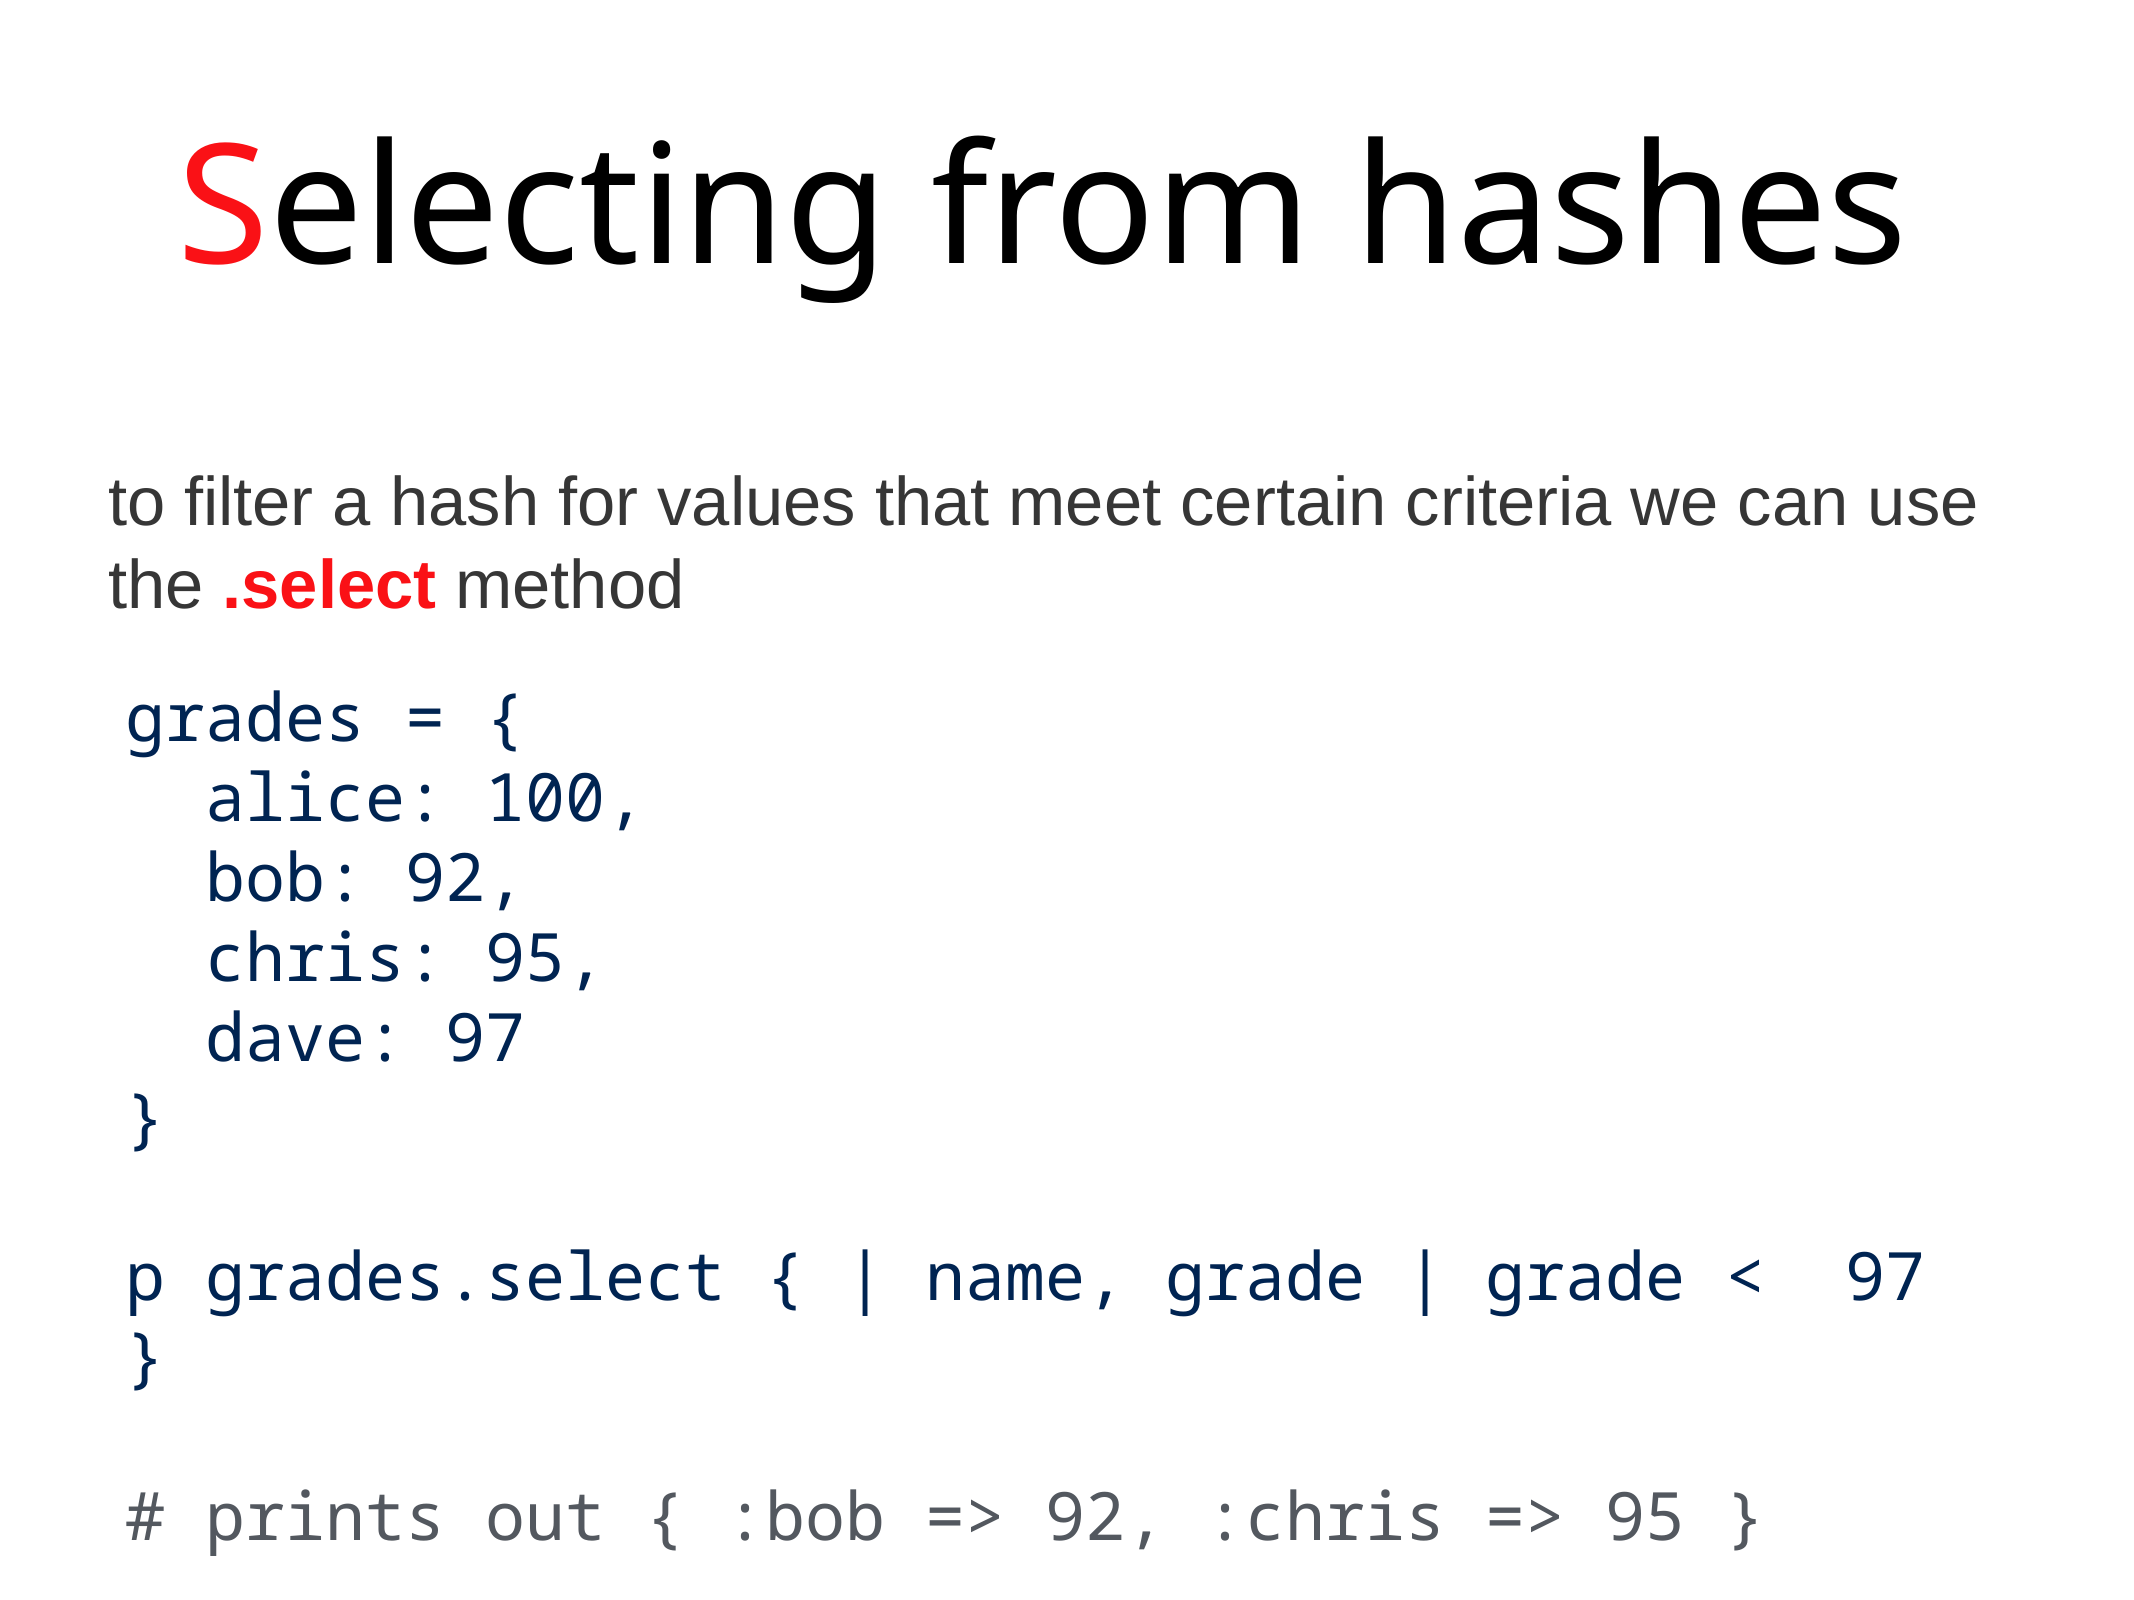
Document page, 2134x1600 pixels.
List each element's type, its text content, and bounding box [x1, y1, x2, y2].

text_box to filter a hash for values that meet certain criteria we can use the .select method [101, 450, 2132, 629]
text_box Selecting from hashes [171, 91, 1915, 304]
text_box grades = { alice: 100, bob: 92, chris: 95, dave: 97 } p grades.select { | name, grade | grade < 97 } # prints out { :bob => 92, :chris => 95 } [118, 668, 1967, 1561]
